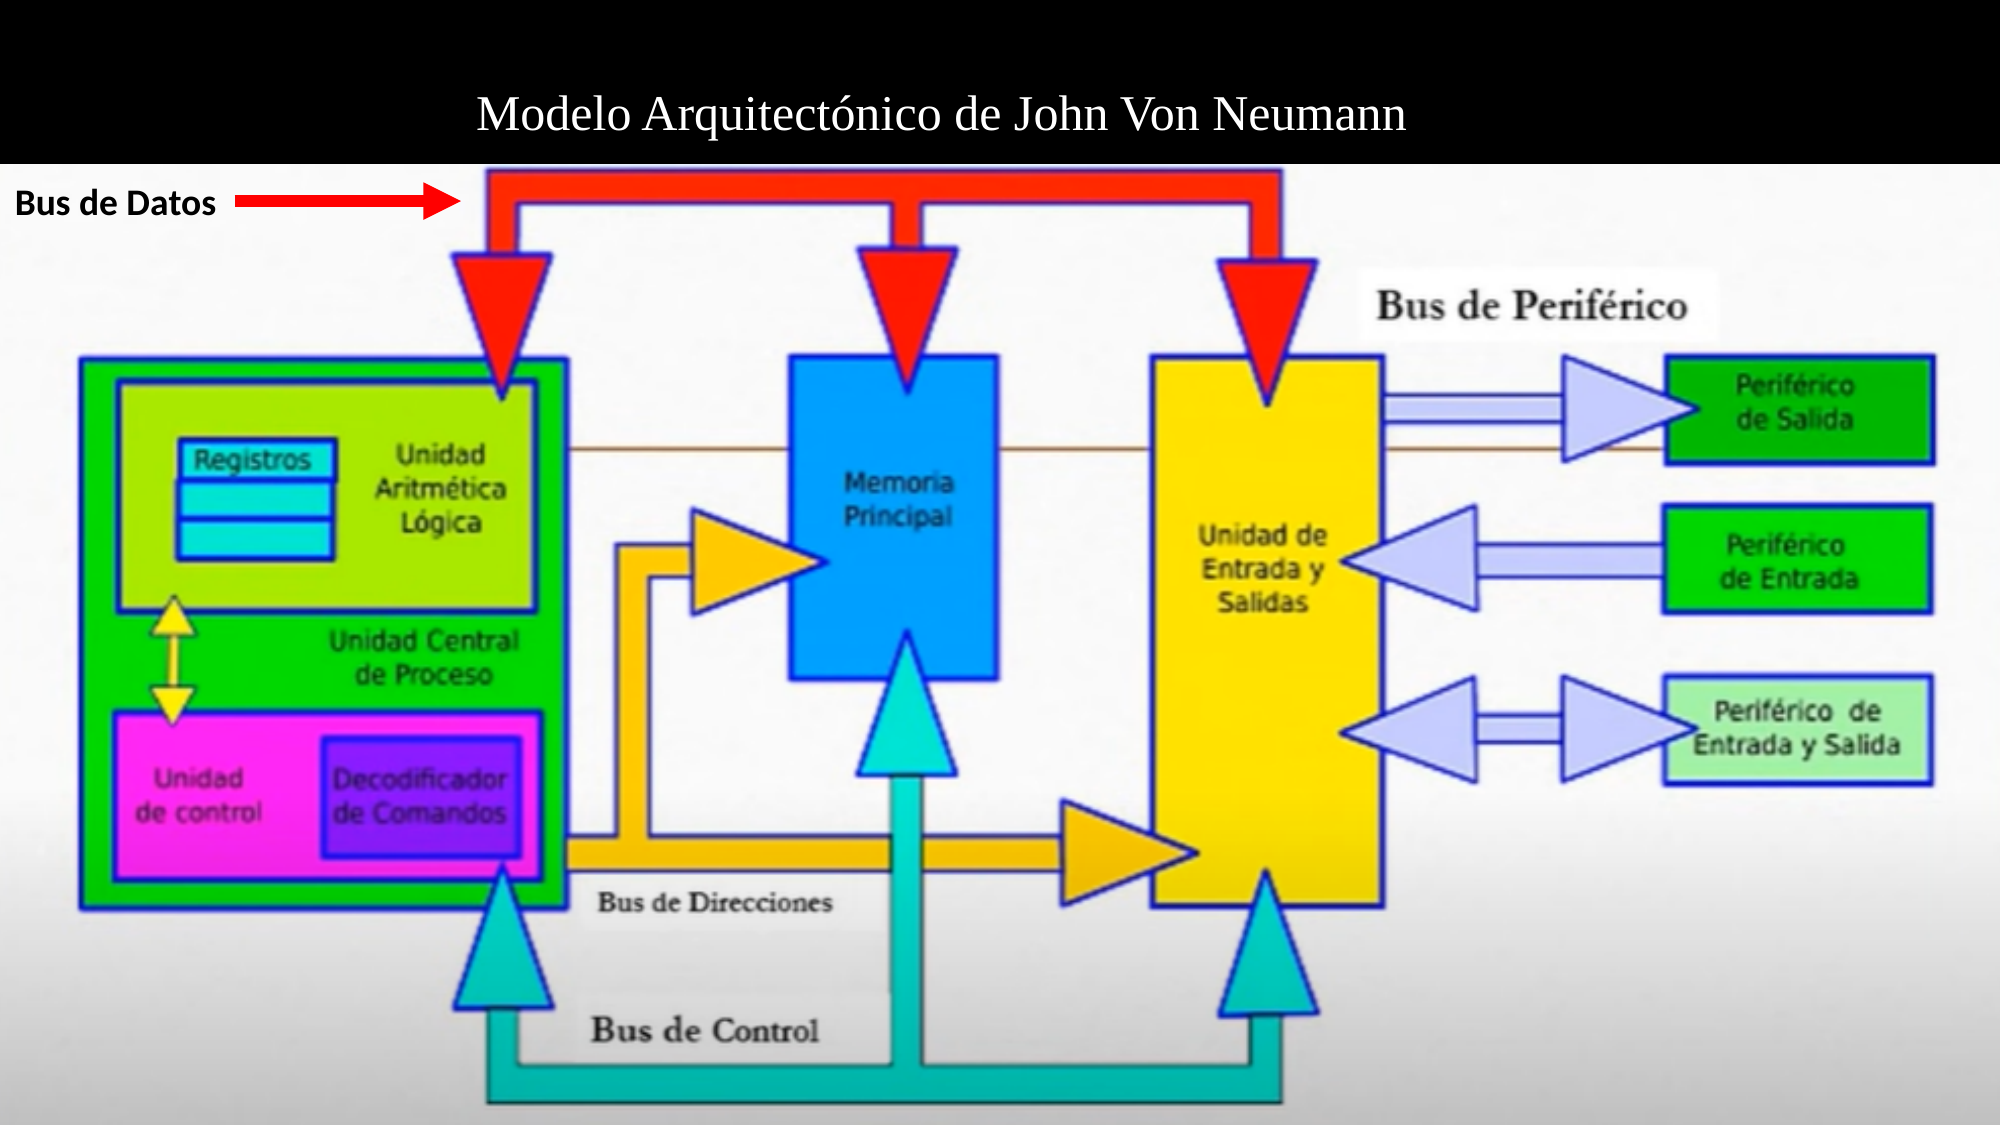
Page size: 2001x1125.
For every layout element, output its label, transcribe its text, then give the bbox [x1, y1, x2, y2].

title Modelo Arquitectónico de John Von Neumann [461, 5, 2000, 164]
picture [0, 164, 2000, 1125]
